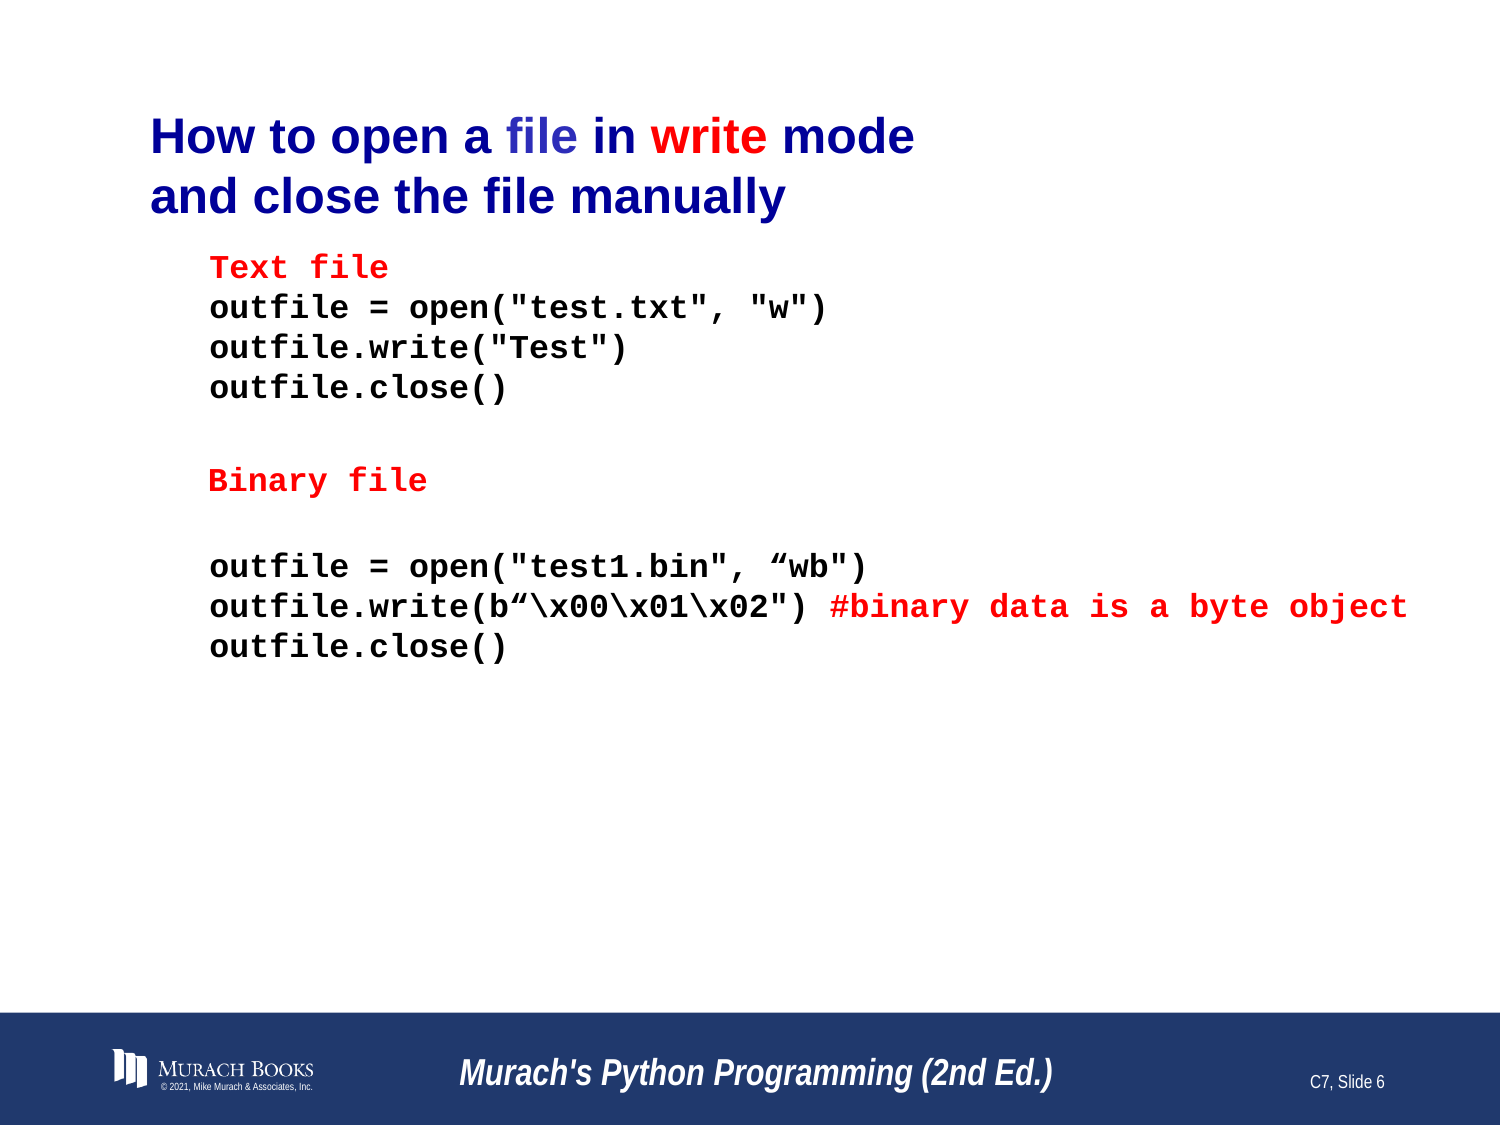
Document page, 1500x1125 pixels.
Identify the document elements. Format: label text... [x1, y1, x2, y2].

slide_number Murach's Python Programming (2nd Ed.) [463, 1025, 1075, 1100]
slide_number C7, Slide 6 [1087, 1025, 1400, 1100]
list Text file outfile = open("test.txt", "w") outfile.write("Test") outfile.close() Binary file outfile = open("test1.bin", “wb") outfile.write(b“\x00\x01\x02") #binary data is a byte object outfile.close() [137, 237, 1475, 975]
footer © 2021, Mike Murach & Associates, Inc. [12, 1025, 463, 1100]
title How to open a file in write mode and close the file manually [150, 102, 1350, 225]
